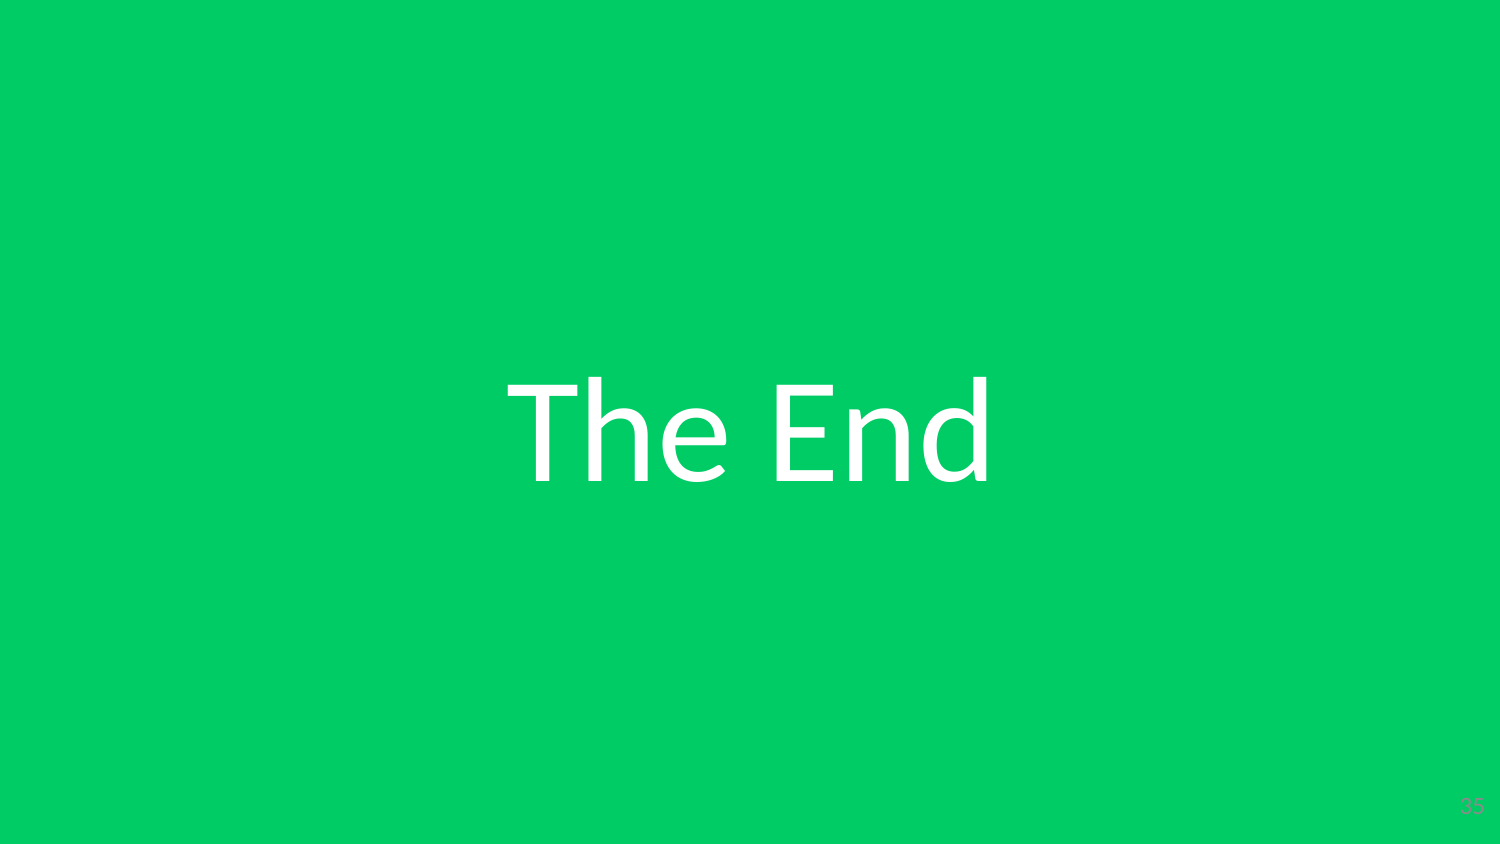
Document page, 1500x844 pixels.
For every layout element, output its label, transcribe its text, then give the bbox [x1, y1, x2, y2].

slide_number 35 [1415, 782, 1500, 828]
title The End [76, 351, 1427, 492]
